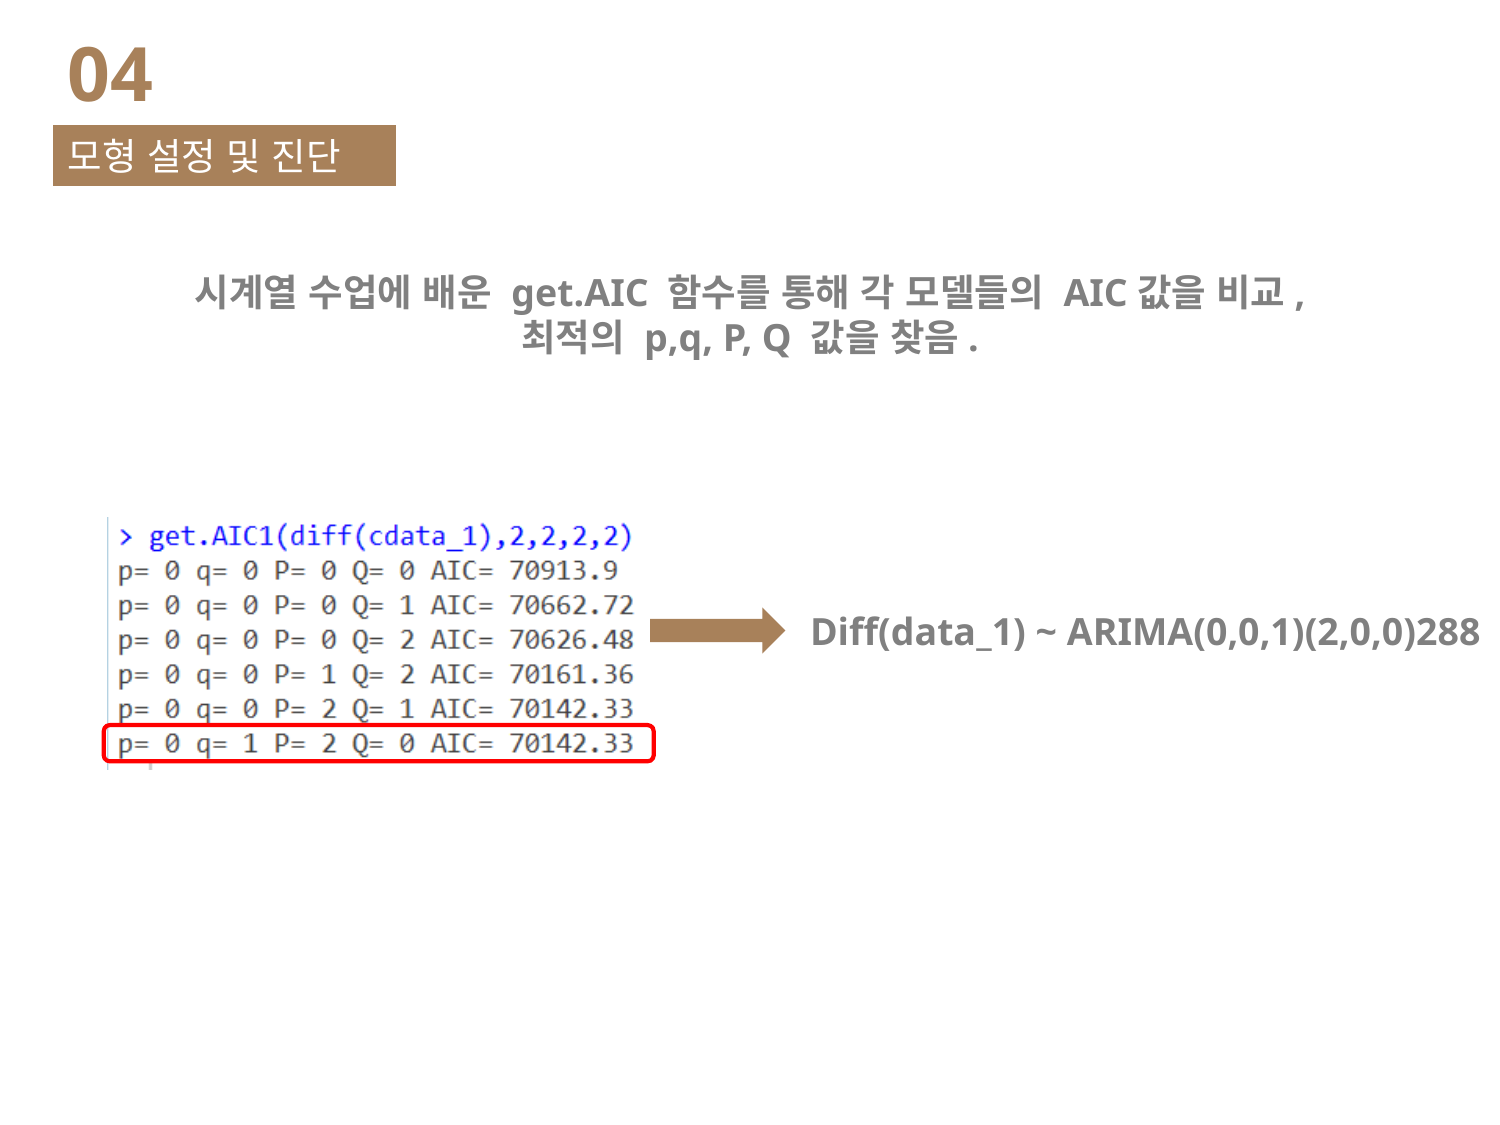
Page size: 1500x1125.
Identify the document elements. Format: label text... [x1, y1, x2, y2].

text_box 04 [53, 19, 242, 124]
text_box 모형 설정 및 진단 [53, 125, 396, 186]
text_box 시계열 수업에 배운 get.AIC 함수를 통해 각 모델들의 AIC값을 비교, 최적의 p,q, P, Q 값을 찾음. [70, 261, 1430, 367]
picture [107, 517, 651, 770]
text_box Diff(data_1) ~ ARIMA(0,0,1)(2,0,0)288 [654, 600, 1500, 660]
